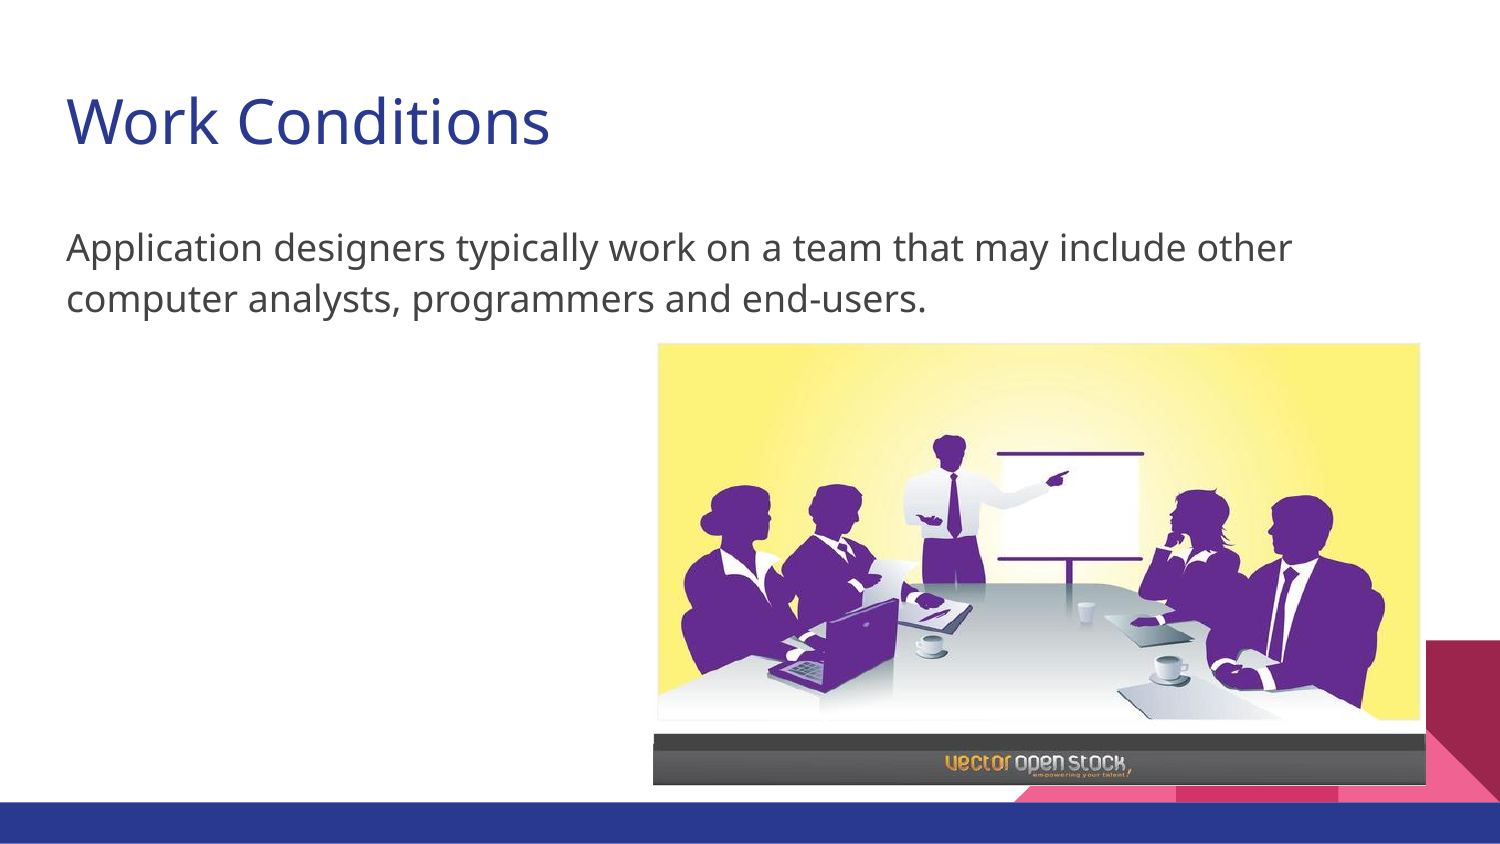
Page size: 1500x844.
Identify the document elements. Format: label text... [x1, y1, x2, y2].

list Application designers typically work on a team that may include other computer analysts, programmers and end-users. [51, 201, 1449, 750]
picture [653, 342, 1426, 786]
title Work Conditions [51, 67, 1449, 167]
